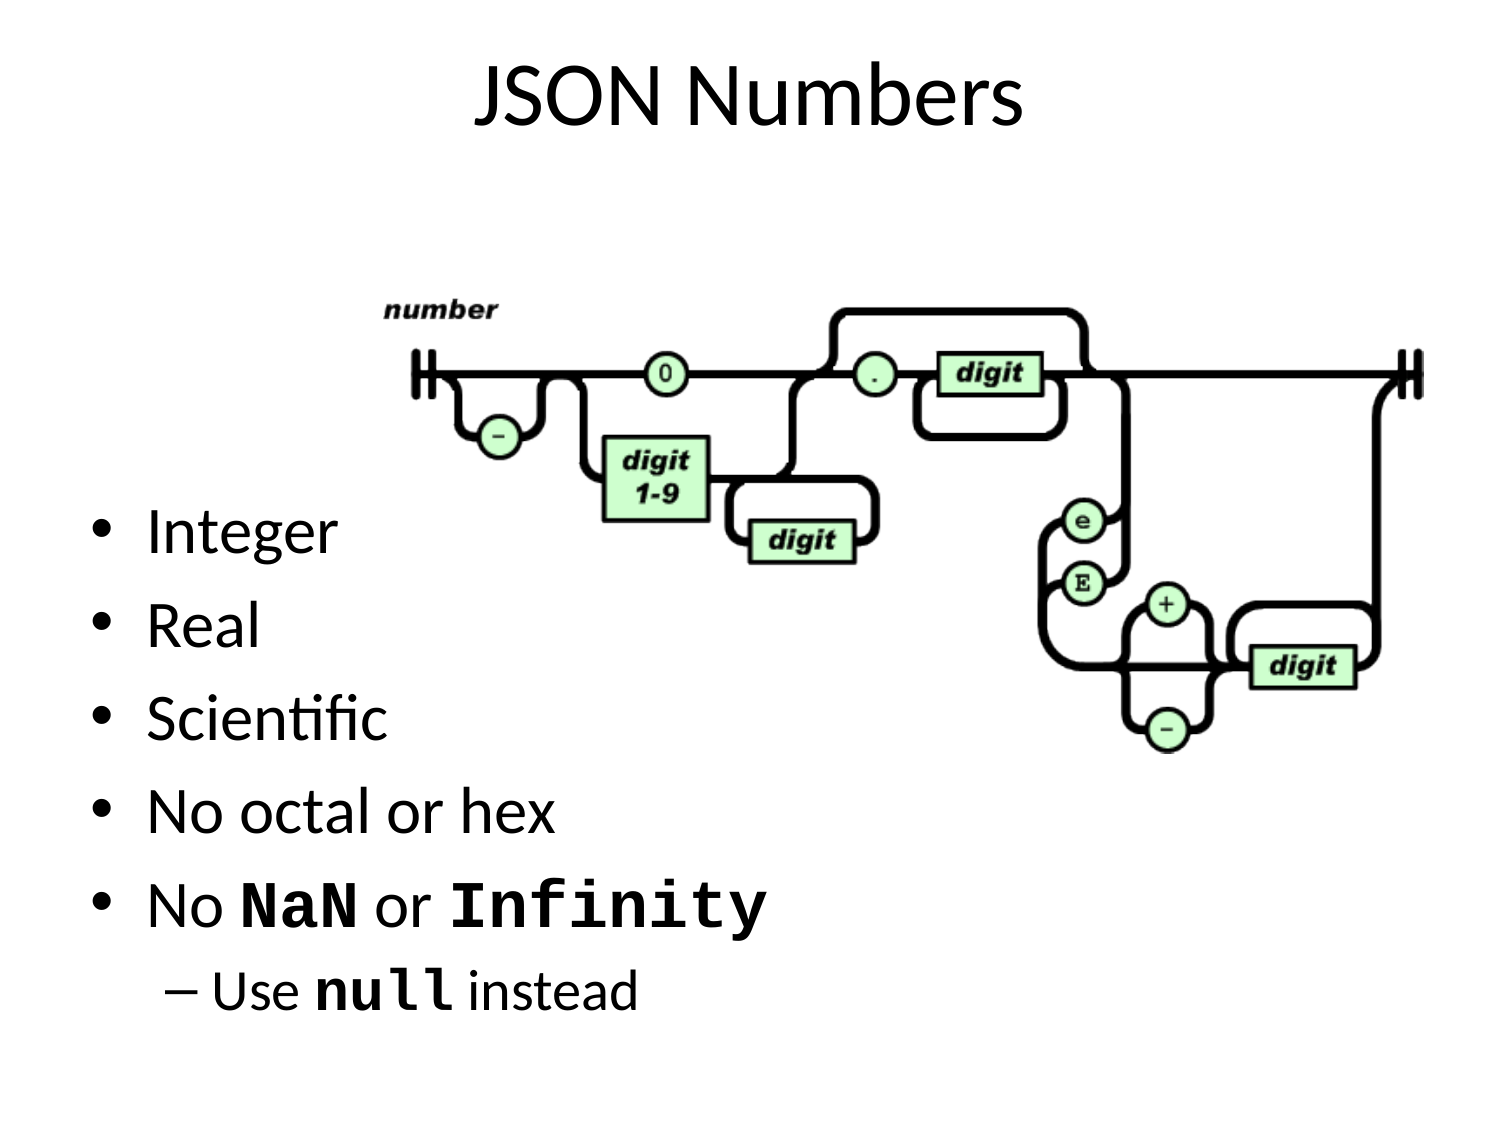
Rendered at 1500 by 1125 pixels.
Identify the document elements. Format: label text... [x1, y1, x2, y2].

title JSON Numbers [75, 0, 1425, 183]
picture [383, 290, 1424, 754]
list Integer Real Scientific No octal or hex No NaN or Infinity Use null instead [75, 479, 1425, 1052]
